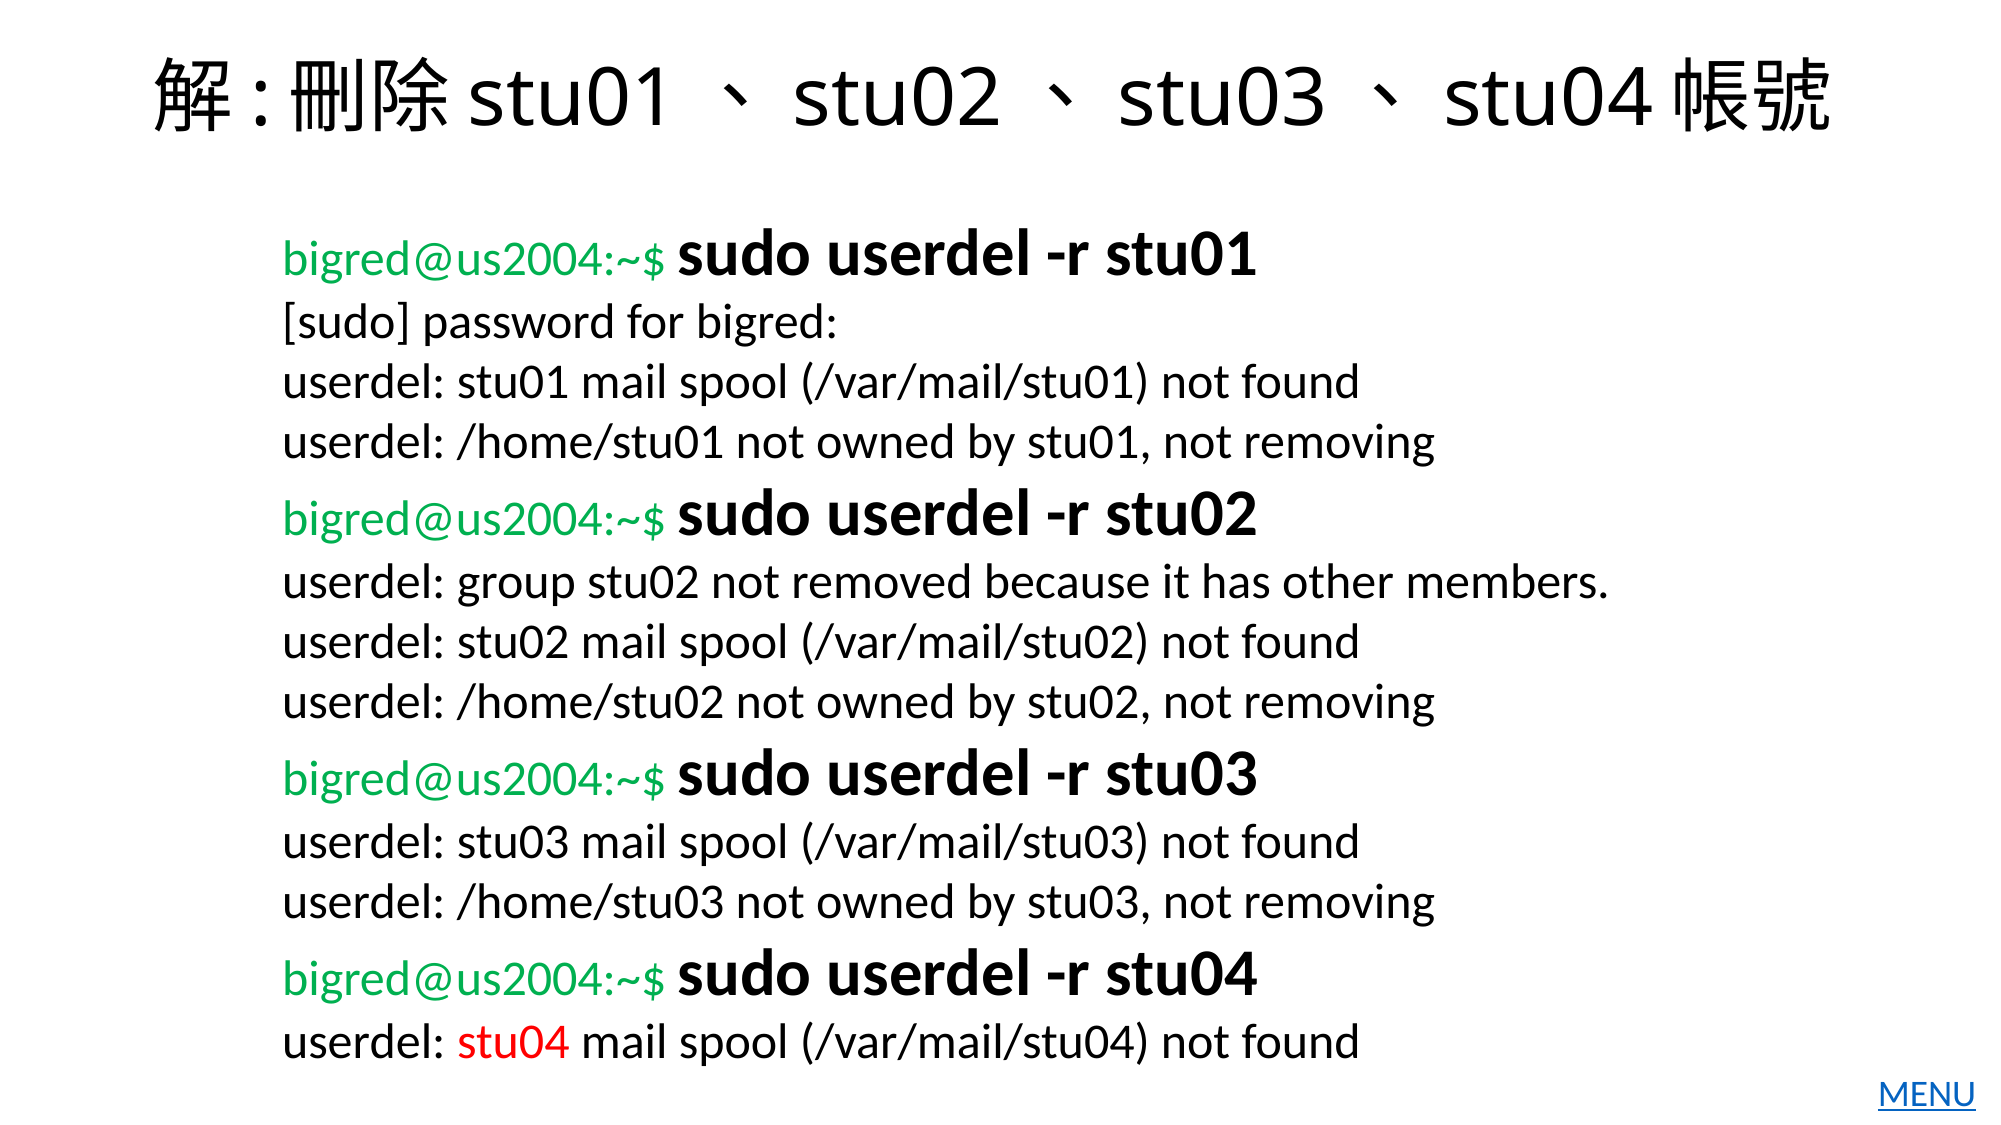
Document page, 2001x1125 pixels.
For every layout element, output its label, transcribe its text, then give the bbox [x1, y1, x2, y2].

text_box bigred@us2004:~$ sudo userdel -r stu01 [sudo] password for bigred: userdel: stu01 mail spool (/var/mail/stu01) not found userdel: /home/stu01 not owned by stu01, not removing bigred@us2004:~$ sudo userdel -r stu02 userdel: group stu02 not removed because it has other members. userdel: stu02 mail spool (/var/mail/stu02) not found userdel: /home/stu02 not owned by stu02, not removing bigred@us2004:~$ sudo userdel -r stu03 userdel: stu03 mail spool (/var/mail/stu03) not found userdel: /home/stu03 not owned by stu03, not removing bigred@us2004:~$ sudo userdel -r stu04 userdel: stu04 mail spool (/var/mail/stu04) not found [267, 201, 1626, 1125]
title 解:刪除stu01、stu02、stu03、stu04帳號 [137, 43, 1863, 156]
